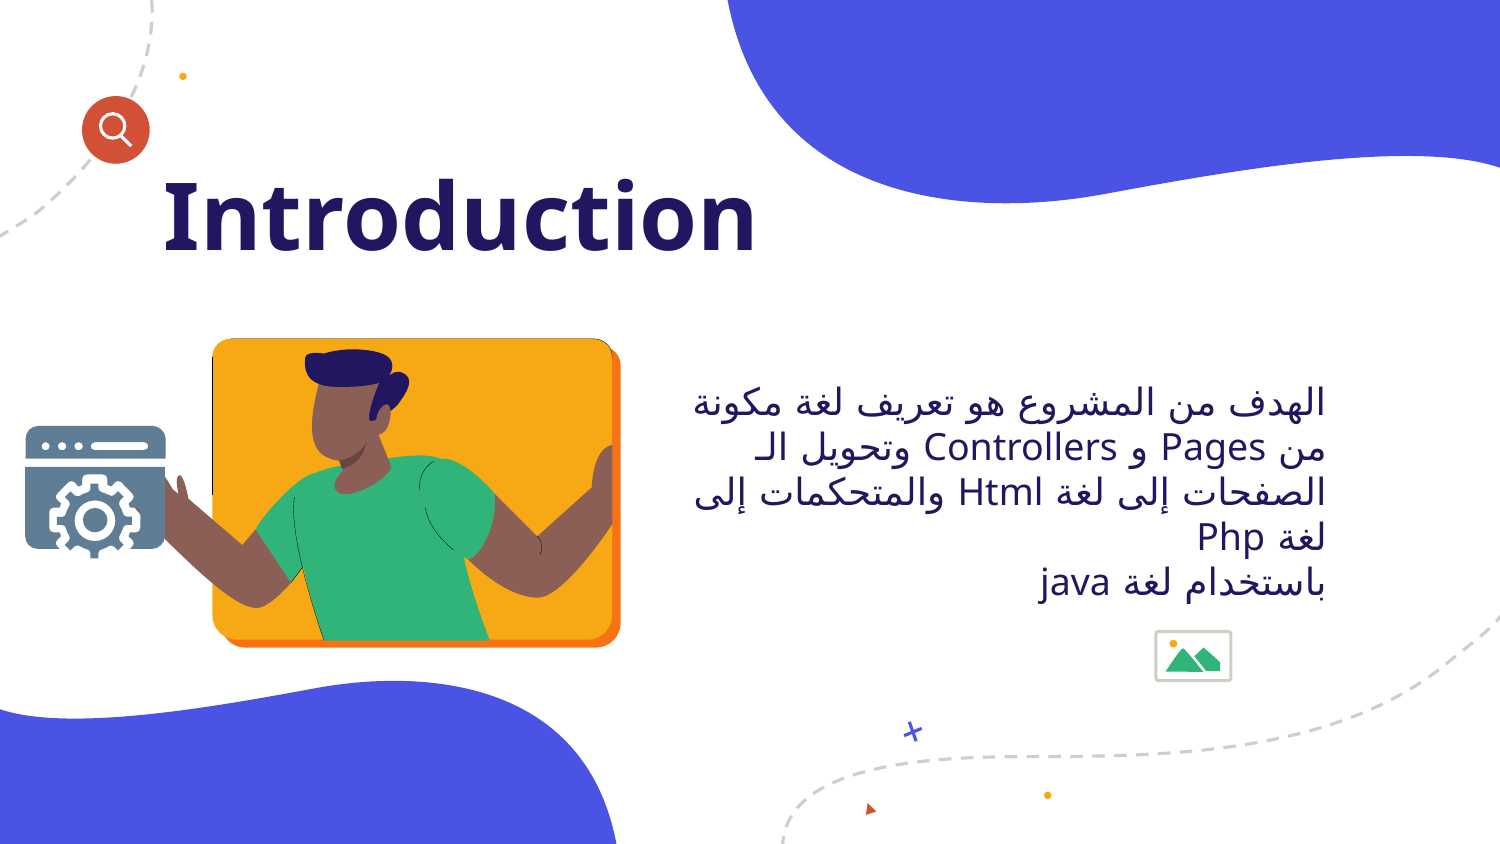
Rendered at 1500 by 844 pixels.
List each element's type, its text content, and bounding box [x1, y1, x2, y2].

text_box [1155, 631, 1232, 681]
title Introduction [148, 146, 838, 281]
text_box [1043, 791, 1052, 800]
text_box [903, 721, 922, 742]
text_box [130, 338, 621, 648]
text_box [82, 96, 150, 164]
text_box [865, 803, 877, 815]
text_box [25, 425, 166, 559]
subtitle الهدف من المشروع هو تعريف لغة مكونة من Pages و Controllers وتحويل الـ الصفحات إلى لغة Html والمتحكمات إلى لغة Php باستخدام لغة java [653, 363, 1342, 583]
